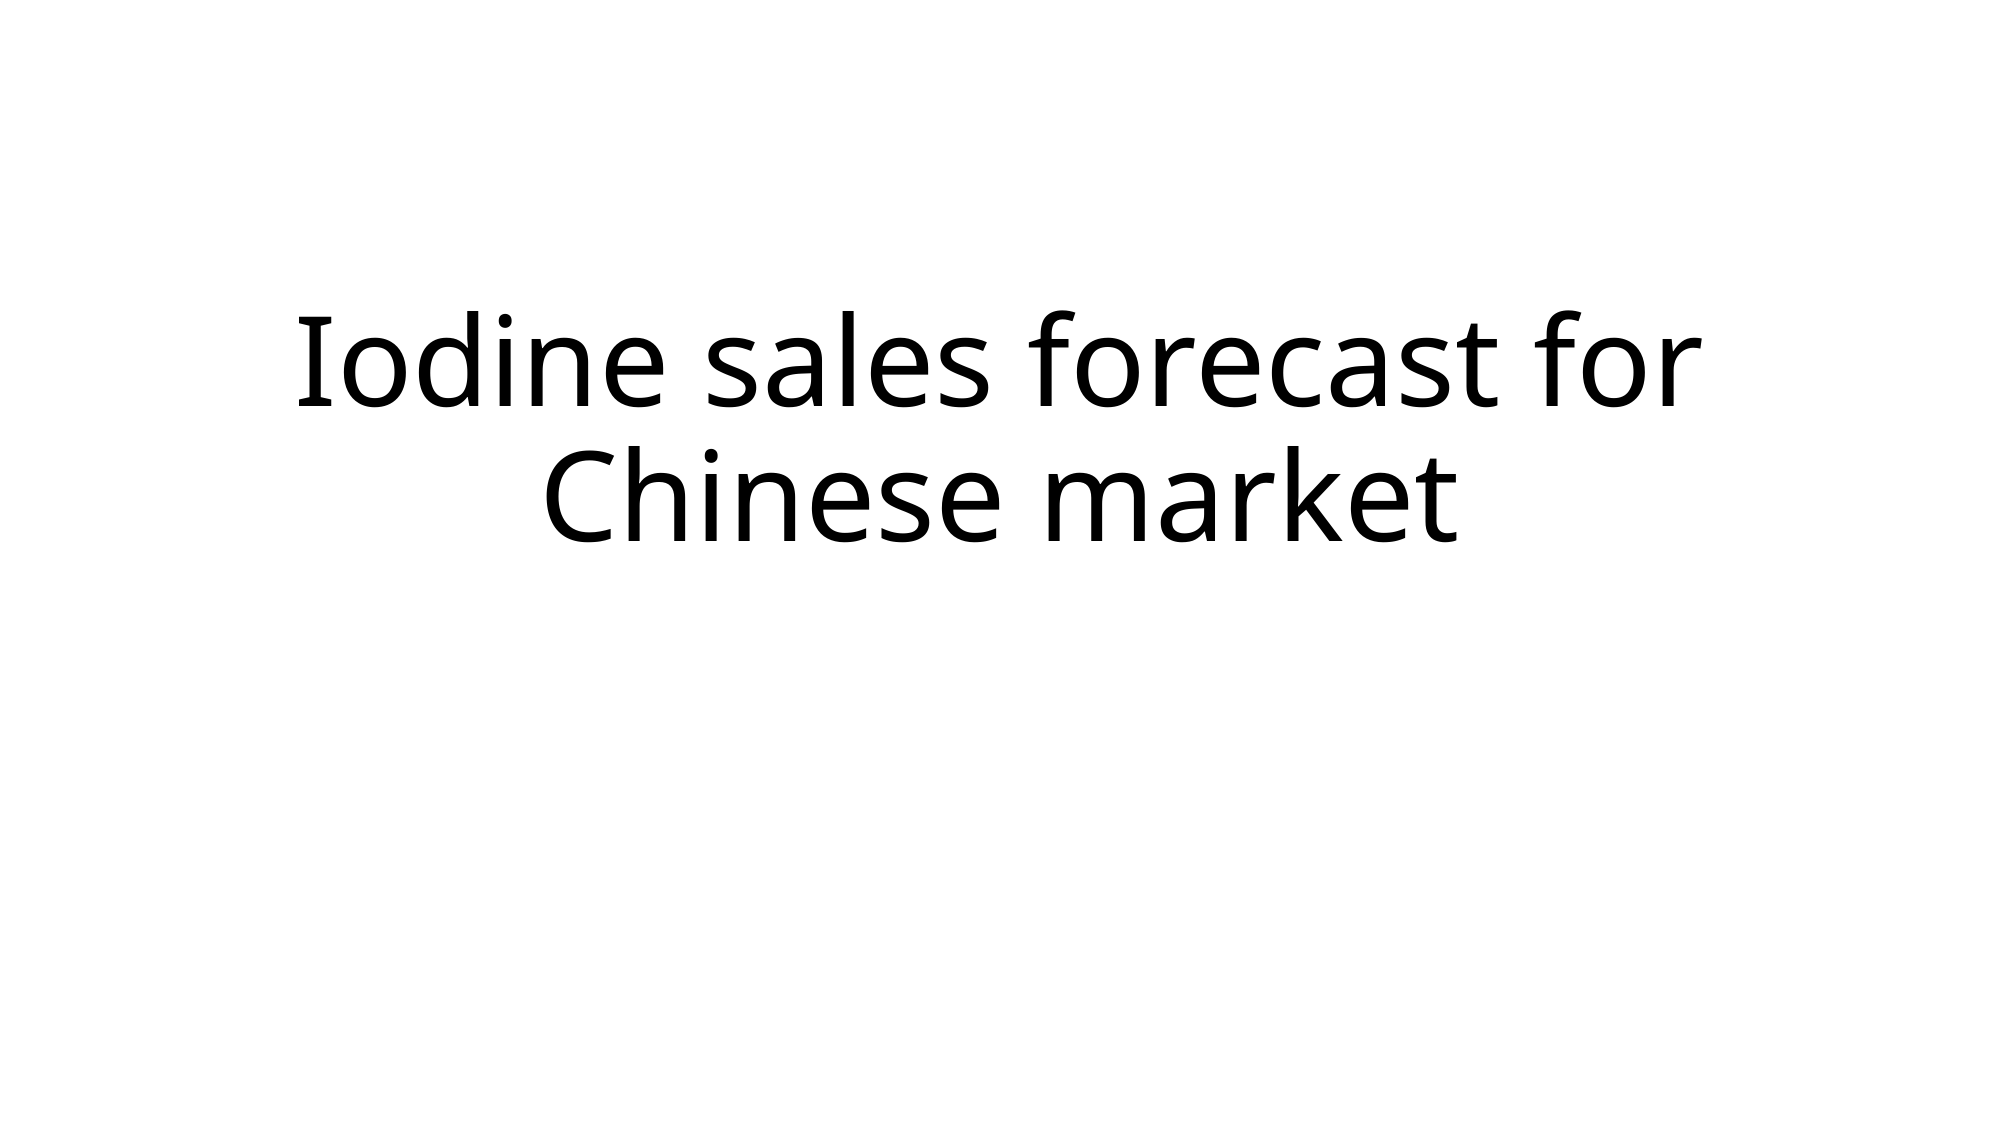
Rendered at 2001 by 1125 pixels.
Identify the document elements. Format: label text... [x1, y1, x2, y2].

title Iodine sales forecast for Chinese market [249, 184, 1750, 576]
